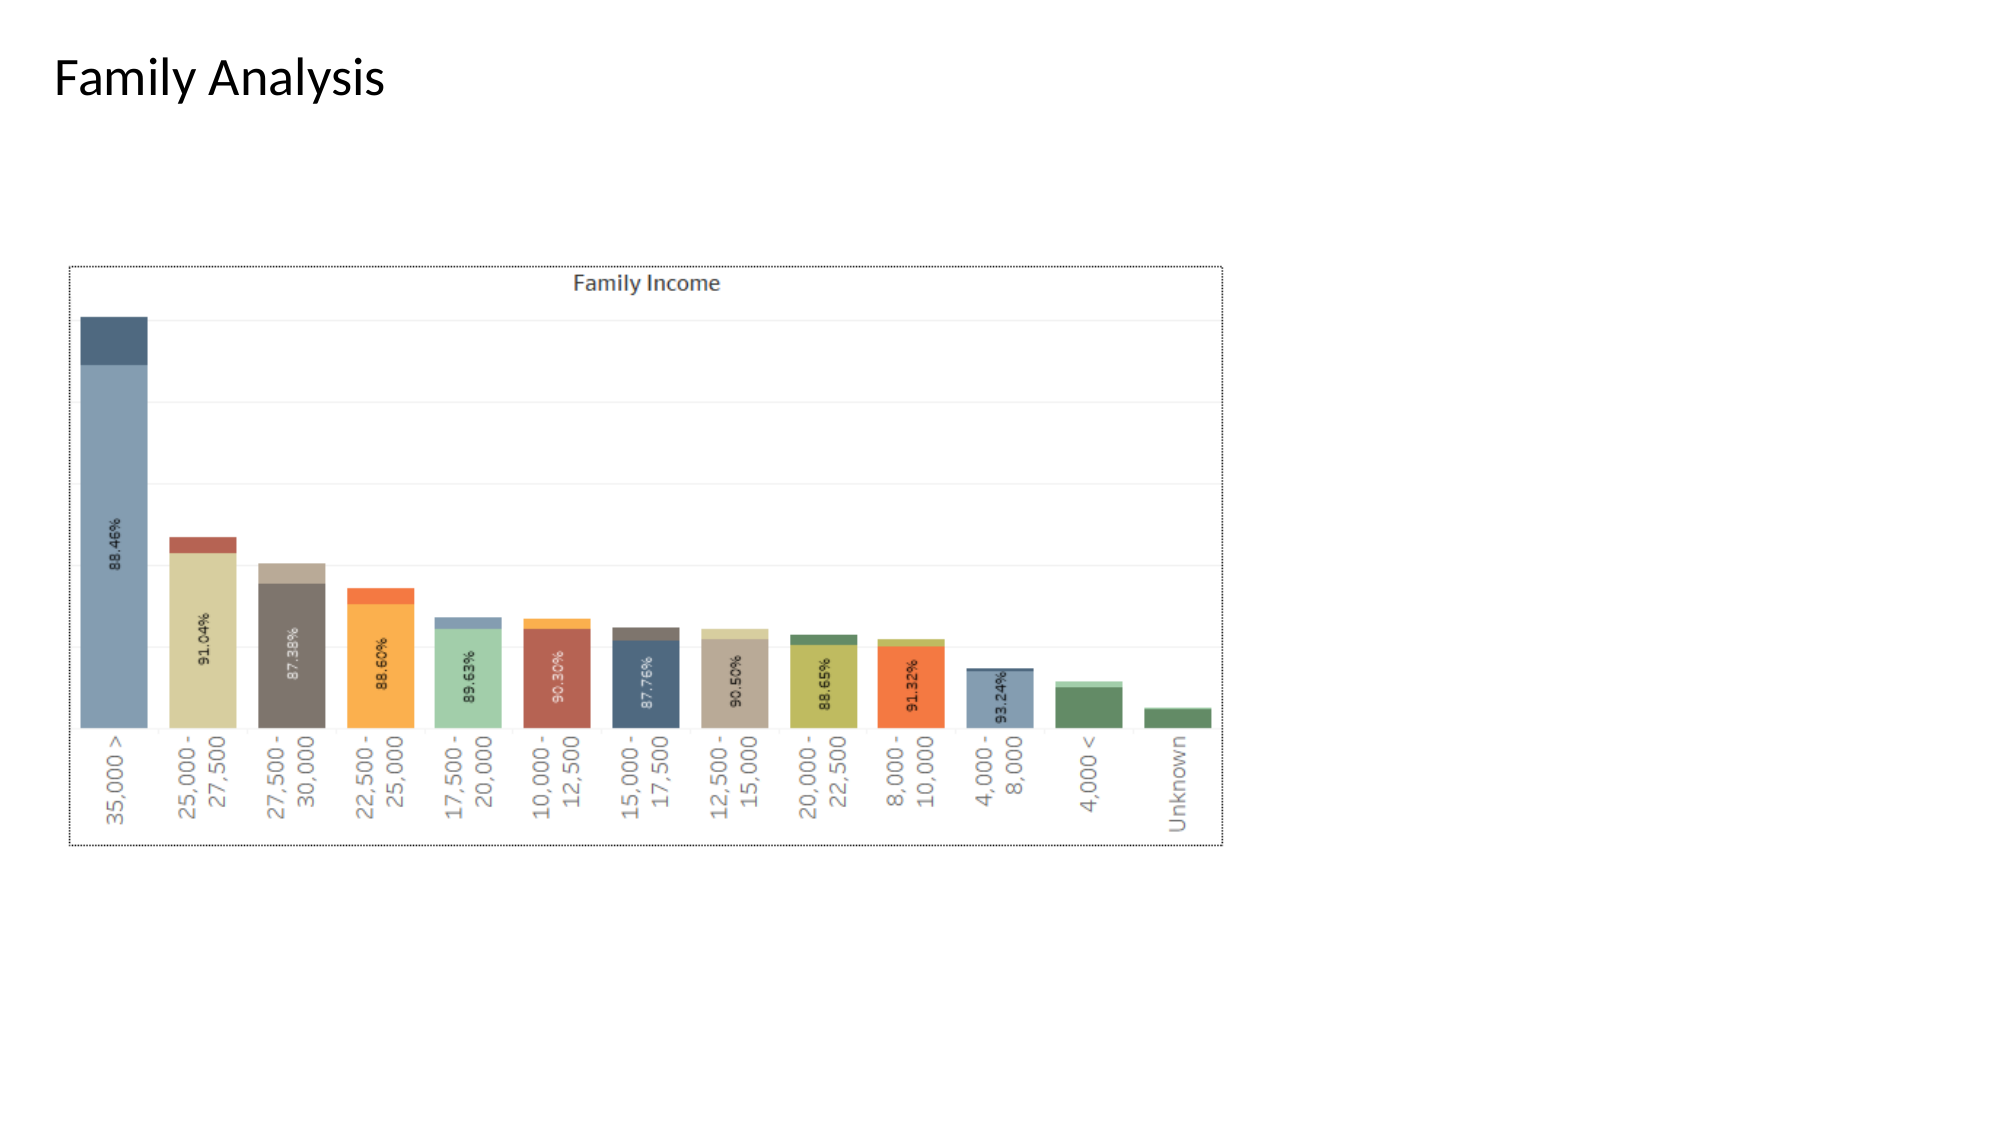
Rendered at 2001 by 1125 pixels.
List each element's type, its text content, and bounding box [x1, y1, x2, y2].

text_box Family Analysis [39, 34, 402, 114]
picture [57, 250, 1254, 859]
